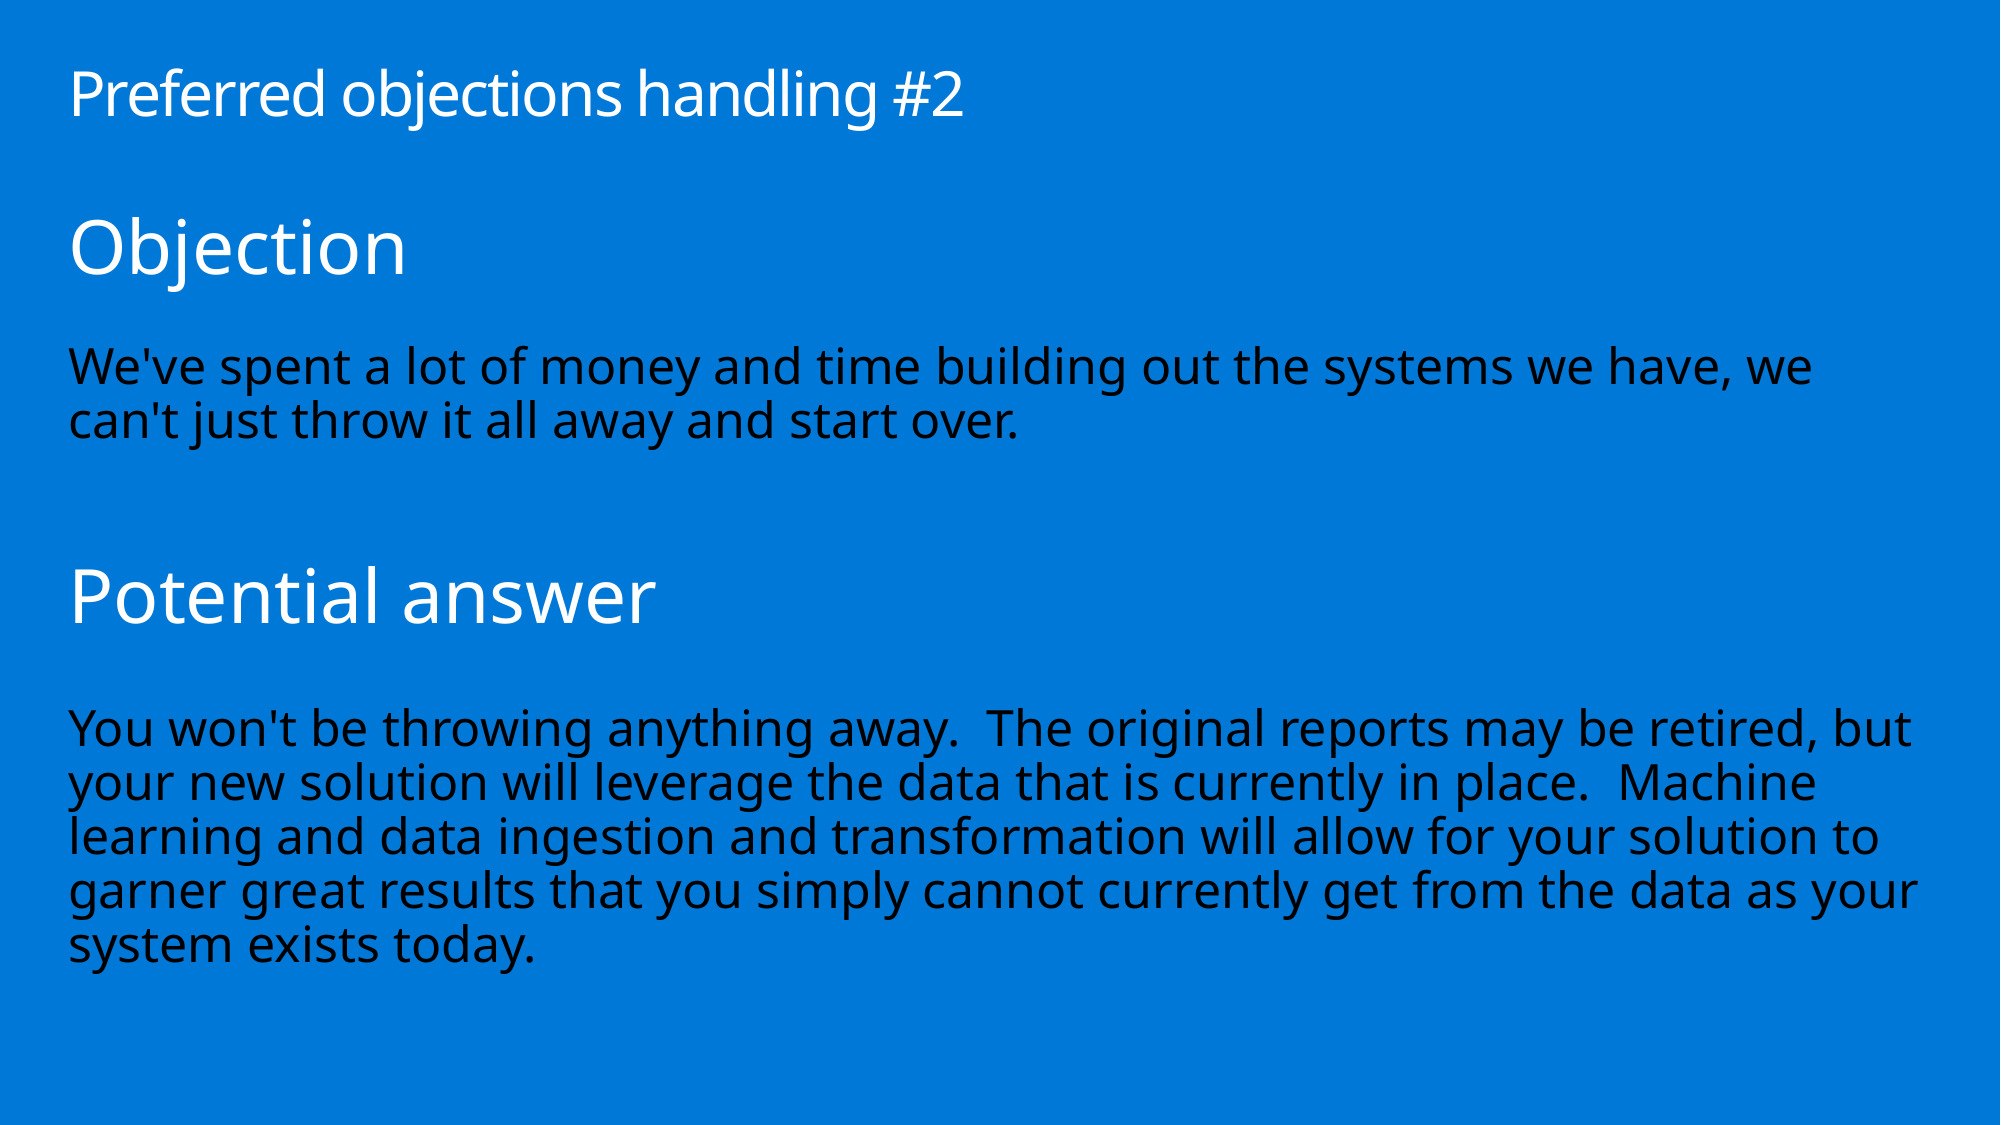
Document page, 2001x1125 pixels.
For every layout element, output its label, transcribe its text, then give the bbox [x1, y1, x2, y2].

list Objection We've spent a lot of money and time building out the systems we have, we can't just throw it all away and start over. Potential answer You won't be throwing anything away. The original reports may be retired, but your new solution will leverage the data that is currently in place. Machine learning and data ingestion and transformation will allow for your solution to garner great results that you simply cannot currently get from the data as your system exists today. [44, 195, 1956, 532]
title Preferred objections handling #2 [44, 47, 1957, 196]
